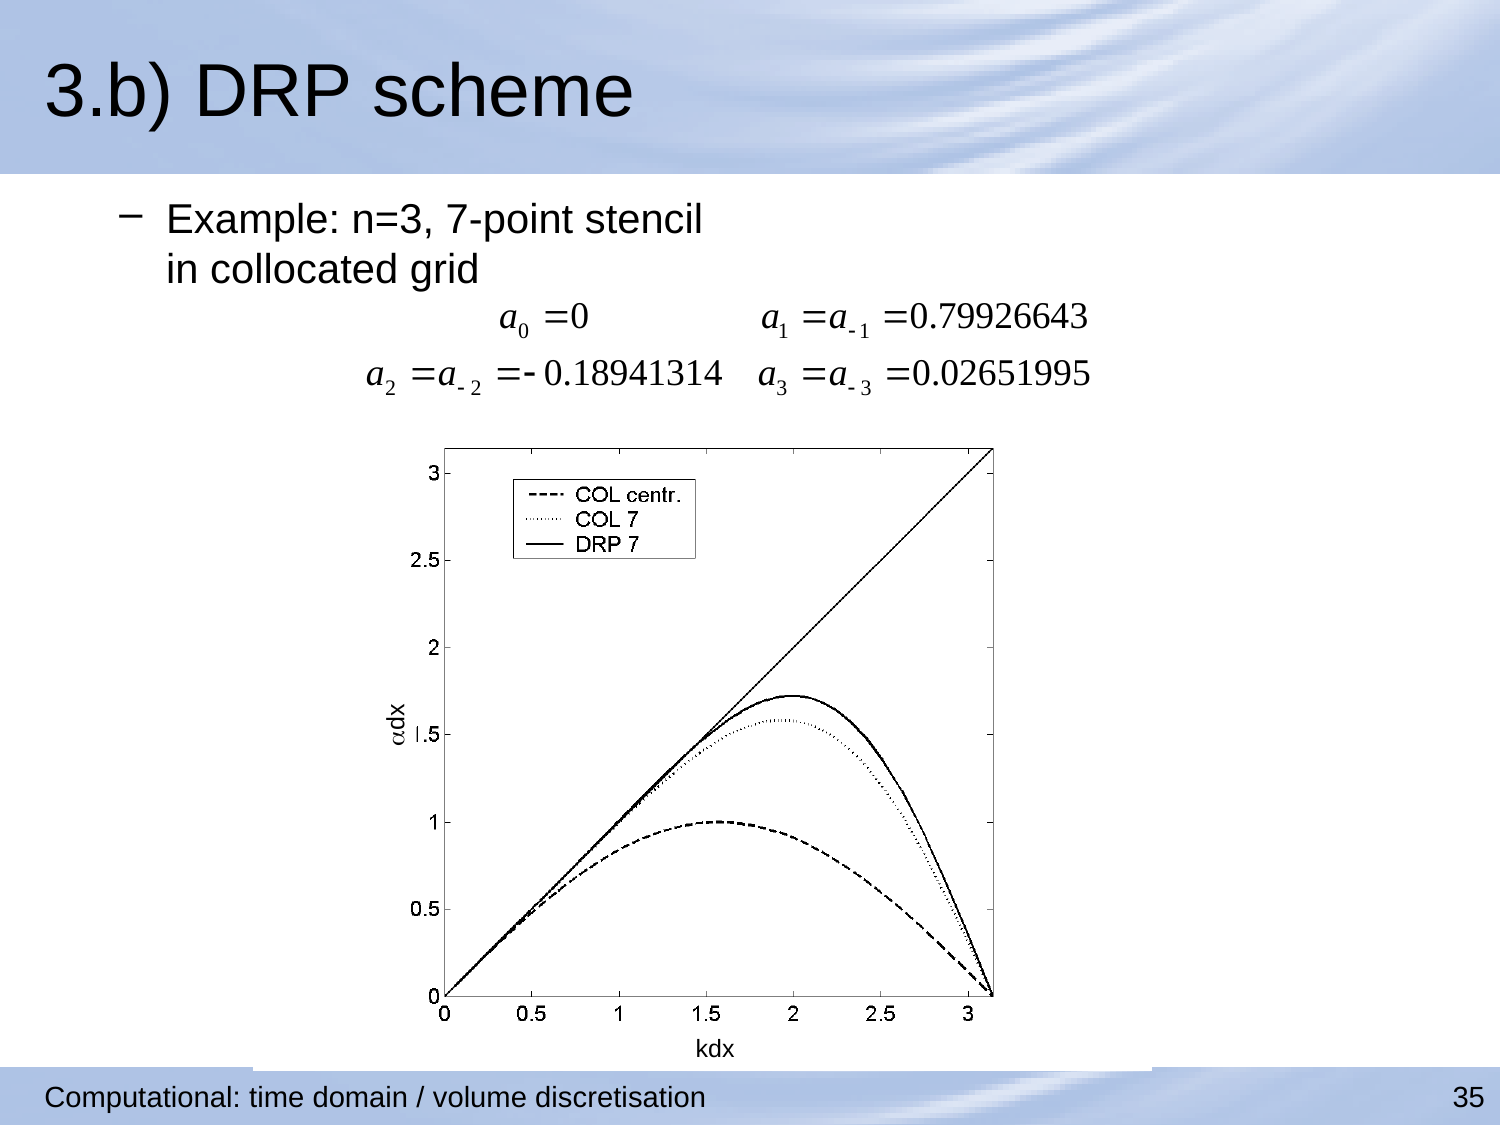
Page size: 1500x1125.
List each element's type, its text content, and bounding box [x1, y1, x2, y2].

footer Computational: time domain / volume discretisation [29, 1070, 1129, 1125]
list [359, 290, 1098, 395]
picture [0, 0, 1500, 174]
title 3.b) DRP scheme [29, 0, 1500, 173]
picture [1129, 1067, 1500, 1125]
picture [0, 1067, 253, 1125]
list Example: n=3, 7-point stencil in collocated grid [29, 184, 738, 1036]
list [253, 396, 1152, 1071]
slide_number 35 [1174, 1070, 1500, 1125]
